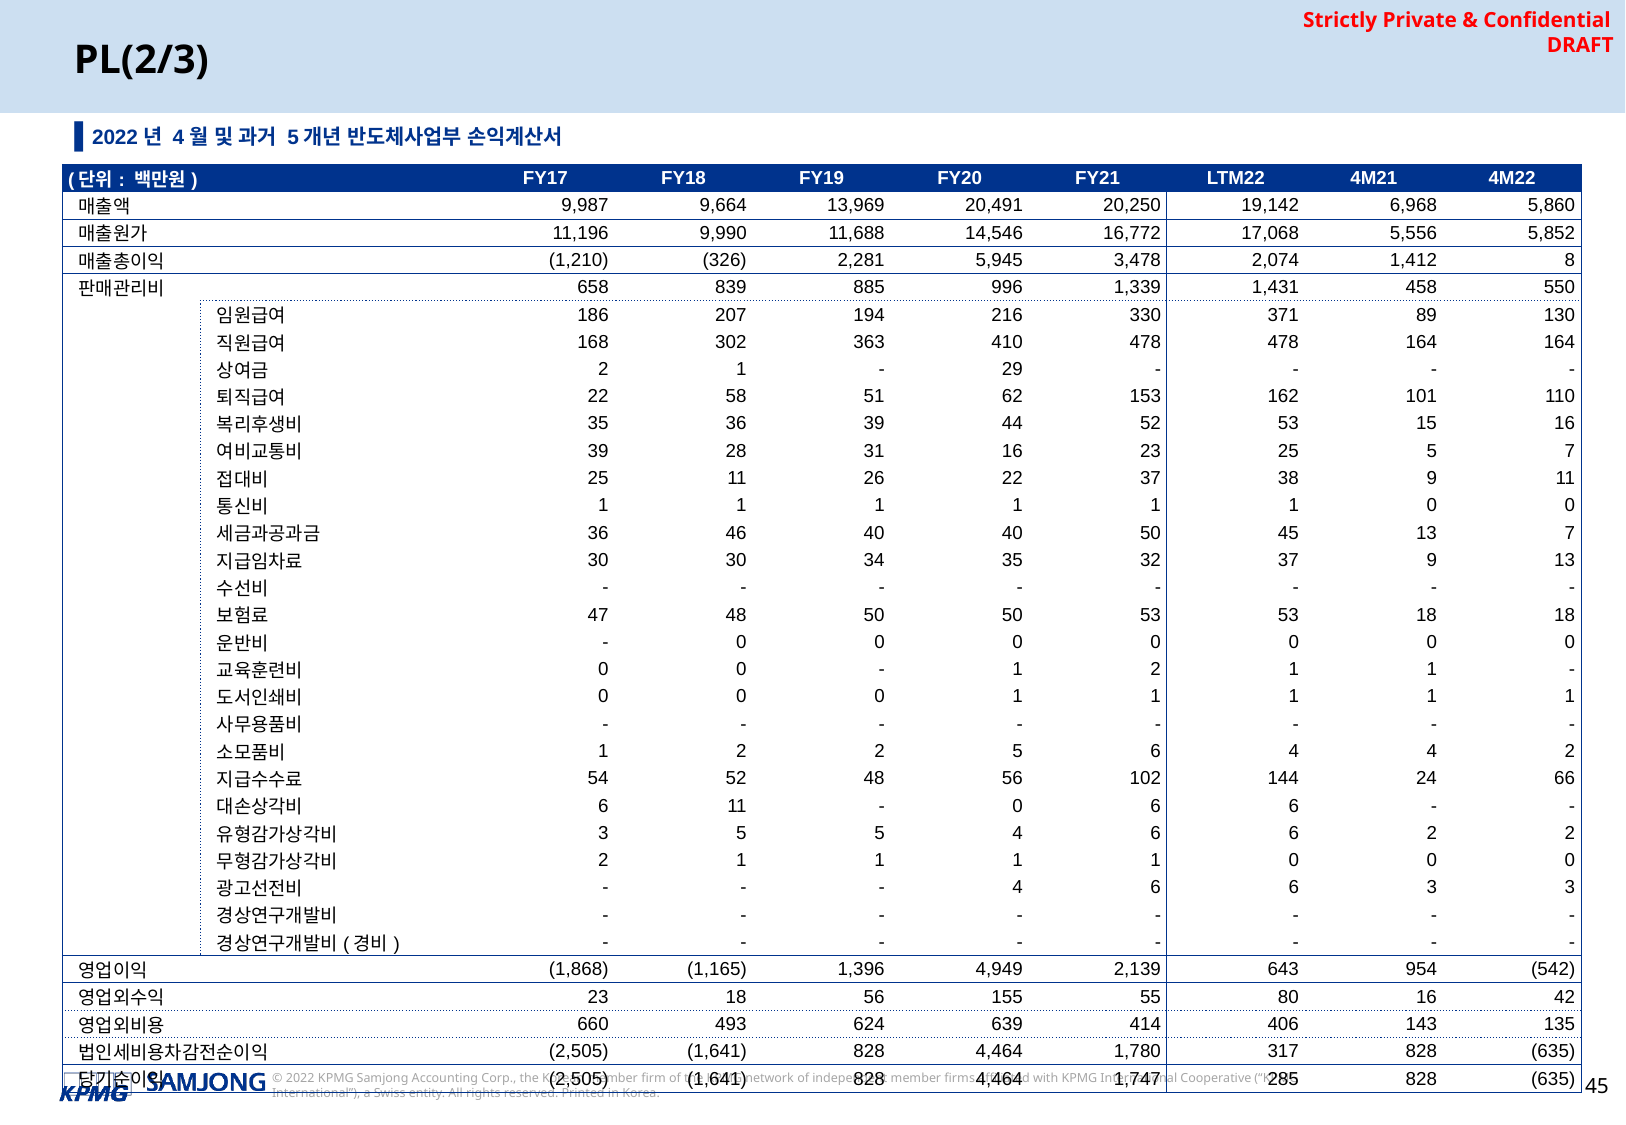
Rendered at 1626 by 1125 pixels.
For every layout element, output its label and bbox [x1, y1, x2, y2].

title [62, 22, 1599, 99]
table_cell [1167, 983, 1581, 1064]
table_cell [63, 220, 1166, 246]
table_cell [63, 247, 1166, 273]
table_header [63, 165, 1166, 192]
table_cell [63, 274, 1166, 955]
table_cell [1167, 1065, 1581, 1092]
table_cell [1167, 956, 1581, 982]
table_cell [1167, 192, 1581, 219]
table_cell [1167, 220, 1581, 246]
table_cell [63, 1065, 1166, 1092]
table_header [1167, 165, 1581, 192]
table_cell [63, 192, 1166, 219]
picture [51, 1049, 273, 1124]
text_box [74, 125, 1554, 164]
table_cell [1167, 274, 1581, 955]
table_cell [63, 956, 1166, 982]
table_cell [63, 983, 1166, 1064]
table_cell [1167, 247, 1581, 273]
